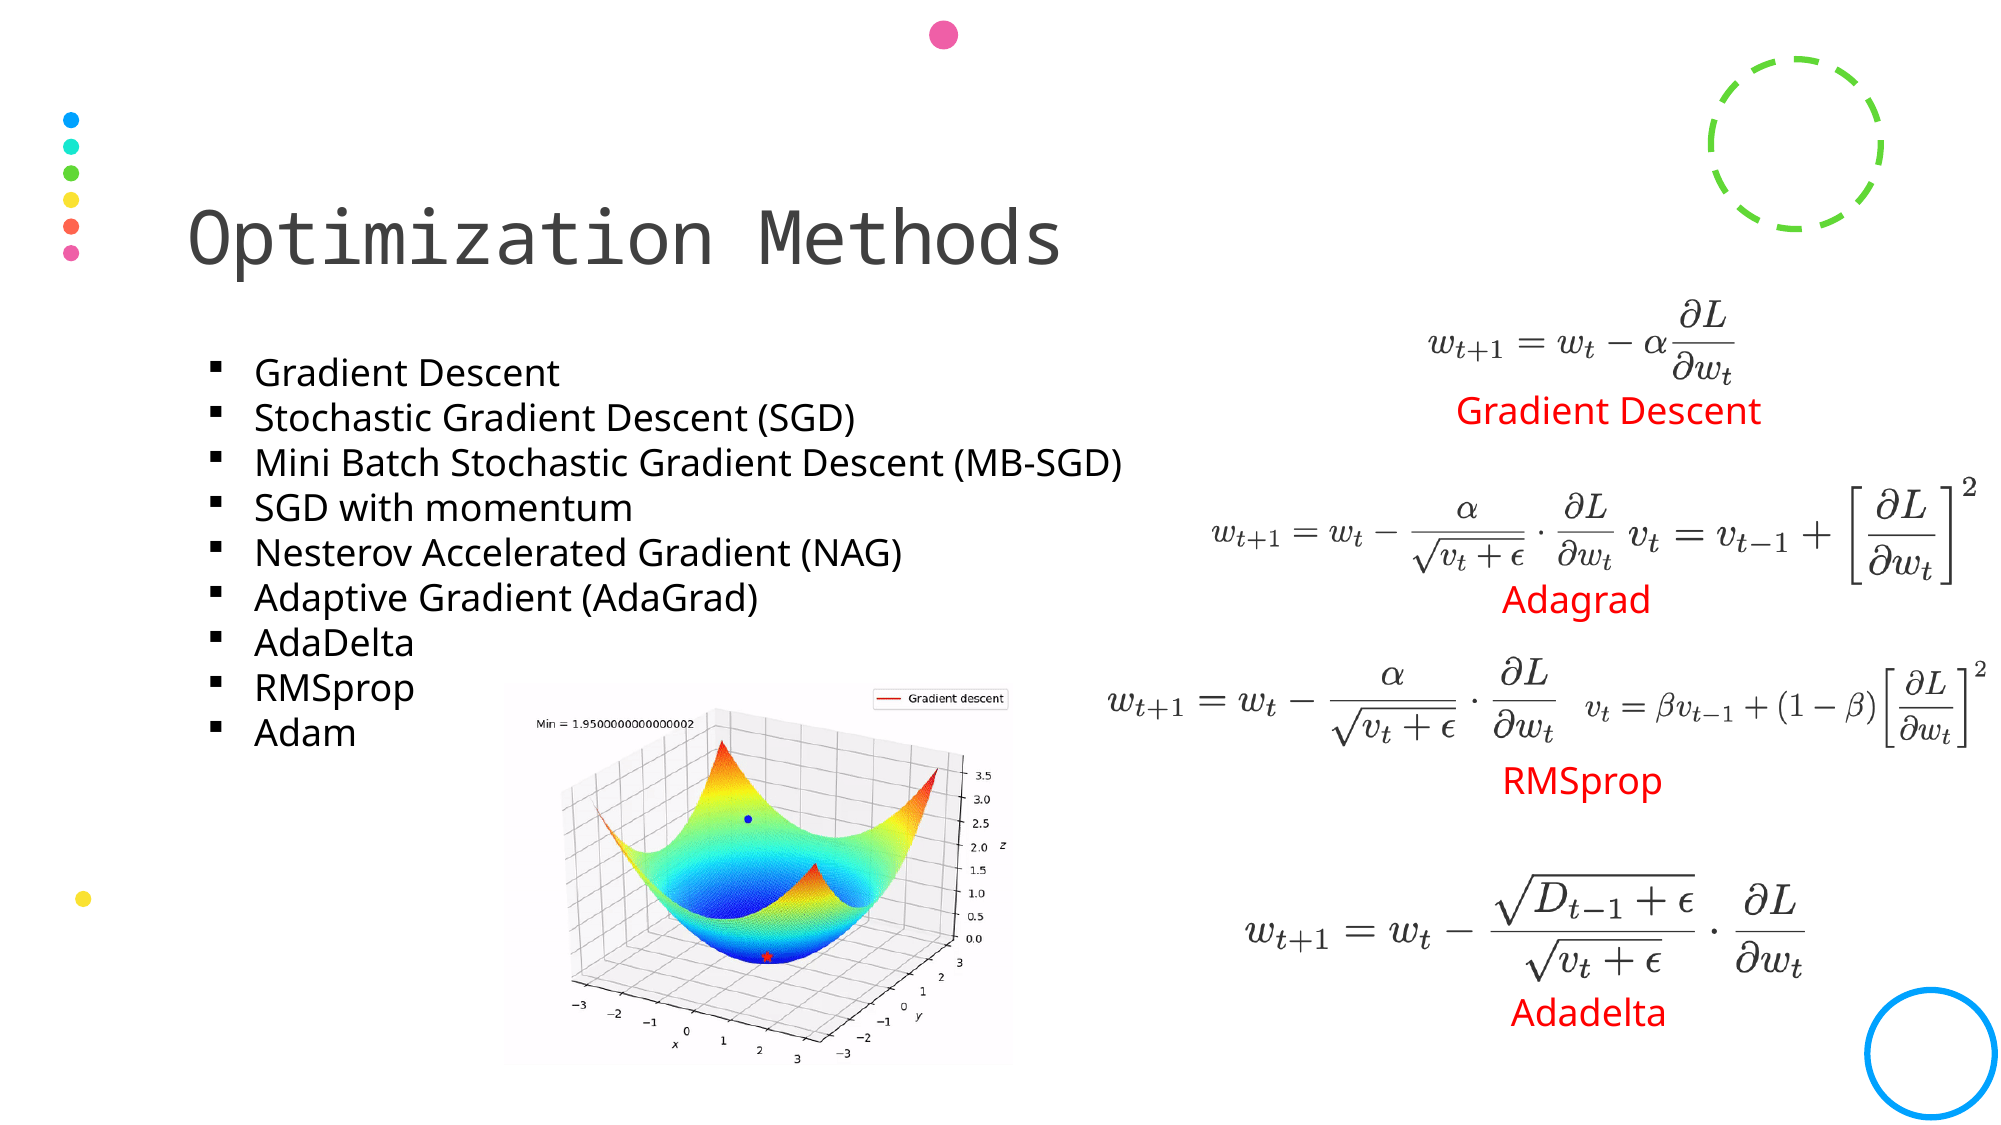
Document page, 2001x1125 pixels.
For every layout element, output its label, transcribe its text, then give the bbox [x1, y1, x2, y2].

picture [1629, 476, 1978, 585]
picture [1244, 873, 1806, 982]
text_box RMSprop [1487, 749, 1767, 809]
picture [1427, 297, 1736, 386]
picture [503, 682, 1013, 1066]
text_box Adadelta [1495, 990, 1767, 1042]
picture [1584, 660, 1987, 748]
text_box Gradient Descent [1441, 379, 1842, 440]
picture [1108, 655, 1556, 747]
text_box Optimization Methods [172, 163, 1492, 305]
text_box Gradient Descent Stochastic Gradient Descent (SGD) Mini Batch Stochastic Gradient Descent (MB-SGD) SGD with momentum Nesterov Accelerated Gradient (NAG) Adaptive Gradient (AdaGrad) AdaDelta RMSprop Adam [192, 341, 1197, 762]
text_box Adagrad [1487, 568, 1781, 629]
picture [1212, 492, 1614, 574]
